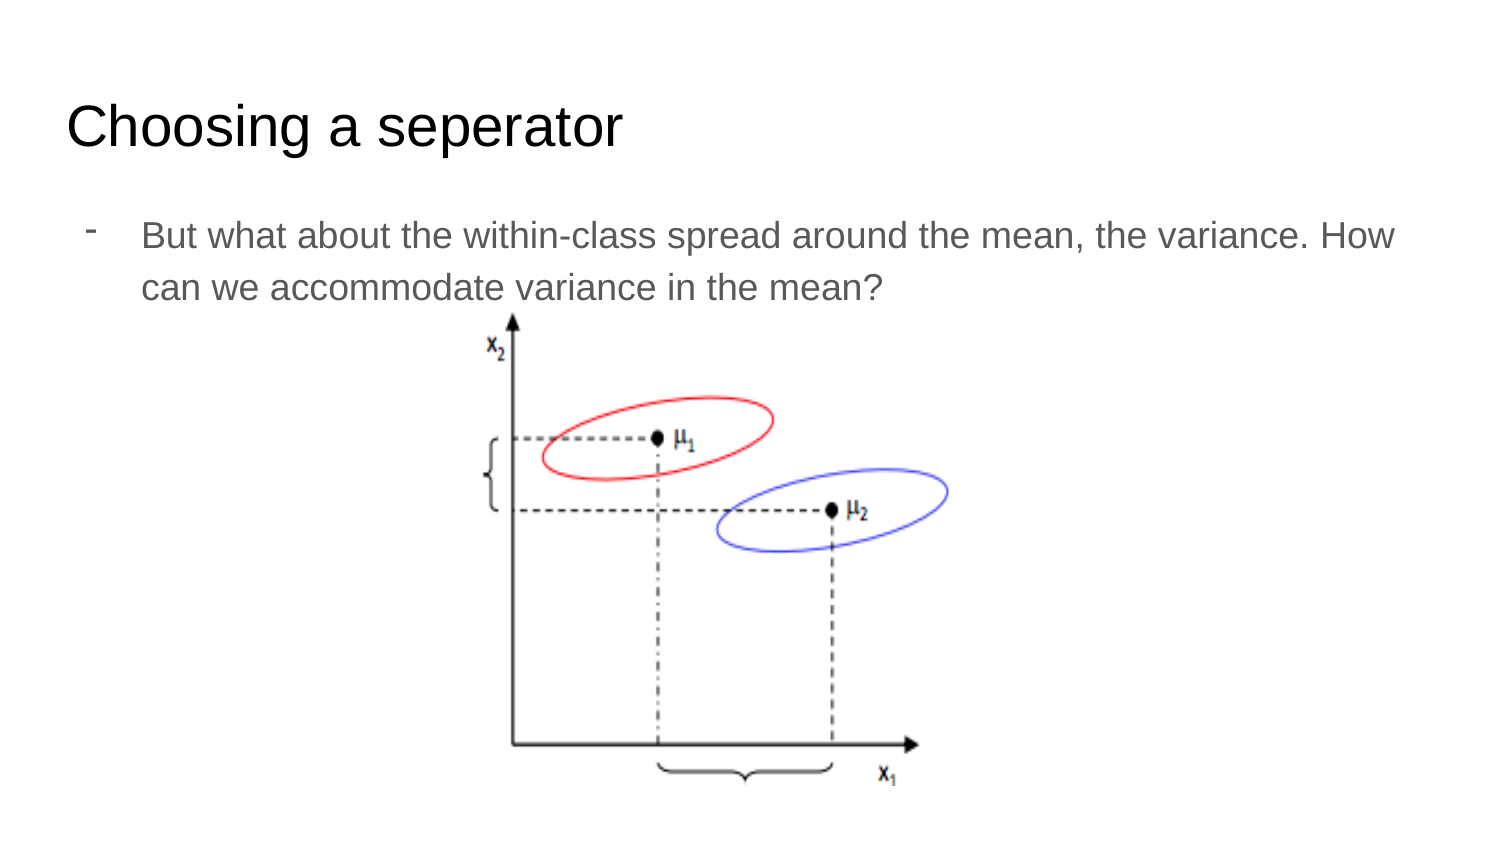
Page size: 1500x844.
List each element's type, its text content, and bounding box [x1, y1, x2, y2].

list But what about the within-class spread around the mean, the variance. How can we accommodate variance in the mean? [51, 189, 1449, 750]
title Choosing a seperator [51, 72, 1449, 167]
picture [473, 309, 956, 786]
